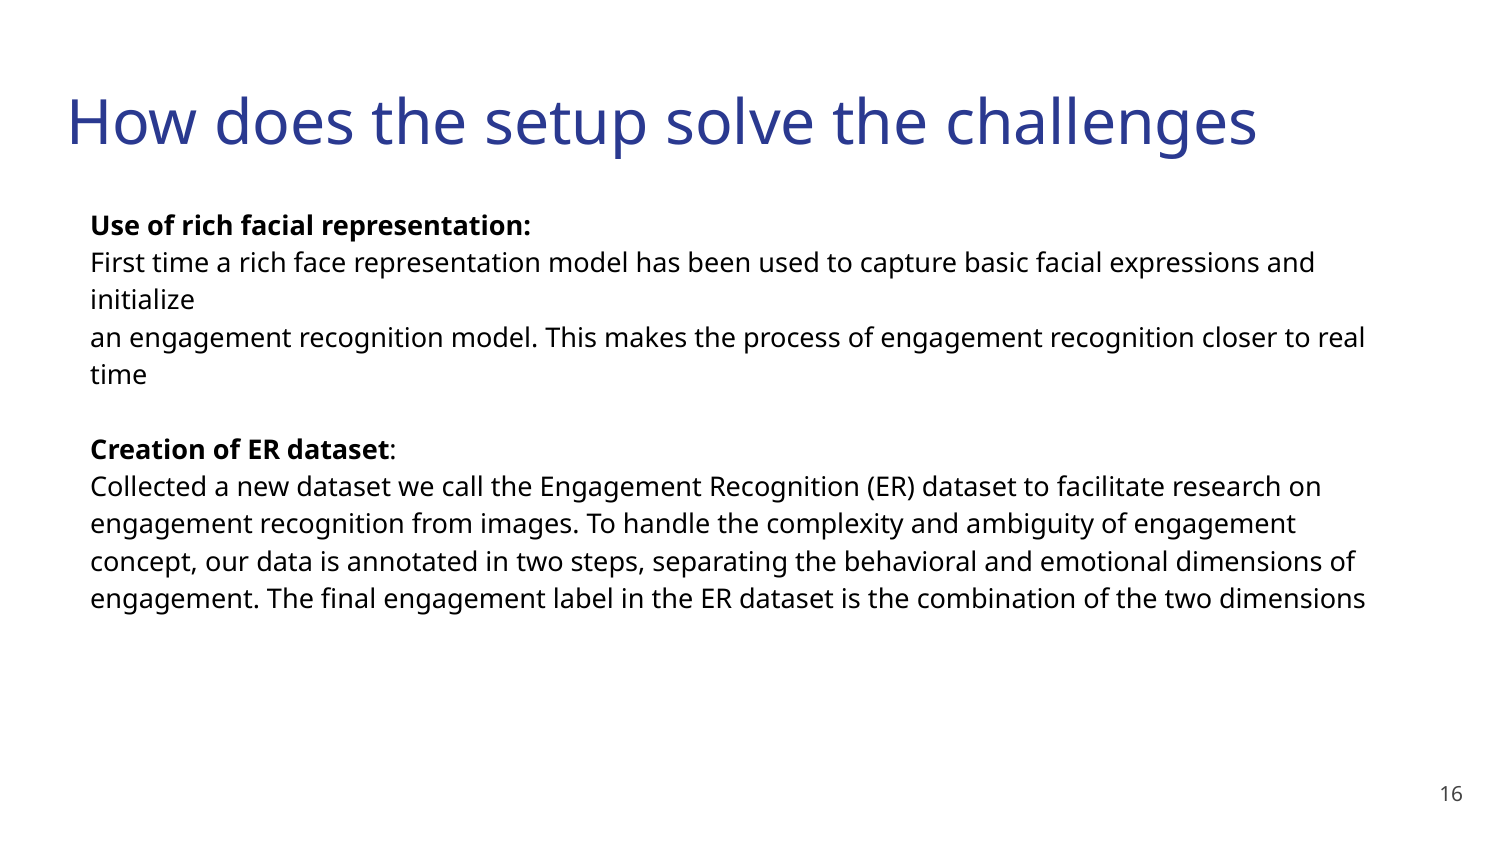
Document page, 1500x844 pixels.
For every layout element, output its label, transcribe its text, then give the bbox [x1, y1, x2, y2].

slide_number 16 [1387, 762, 1478, 828]
text_box Use of rich facial representation: First time a rich face representation model has been used to capture basic facial expressions and initialize an engagement recognition model. This makes the process of engagement recognition closer to real time Creation of ER dataset: Collected a new dataset we call the Engagement Recognition (ER) dataset to facilitate research on engagement recognition from images. To handle the complexity and ambiguity of engagement concept, our data is annotated in two steps, separating the behavioral and emotional dimensions of engagement. The final engagement label in the ER dataset is the combination of the two dimensions [51, 188, 1411, 629]
title How does the setup solve the challenges [51, 67, 1449, 167]
